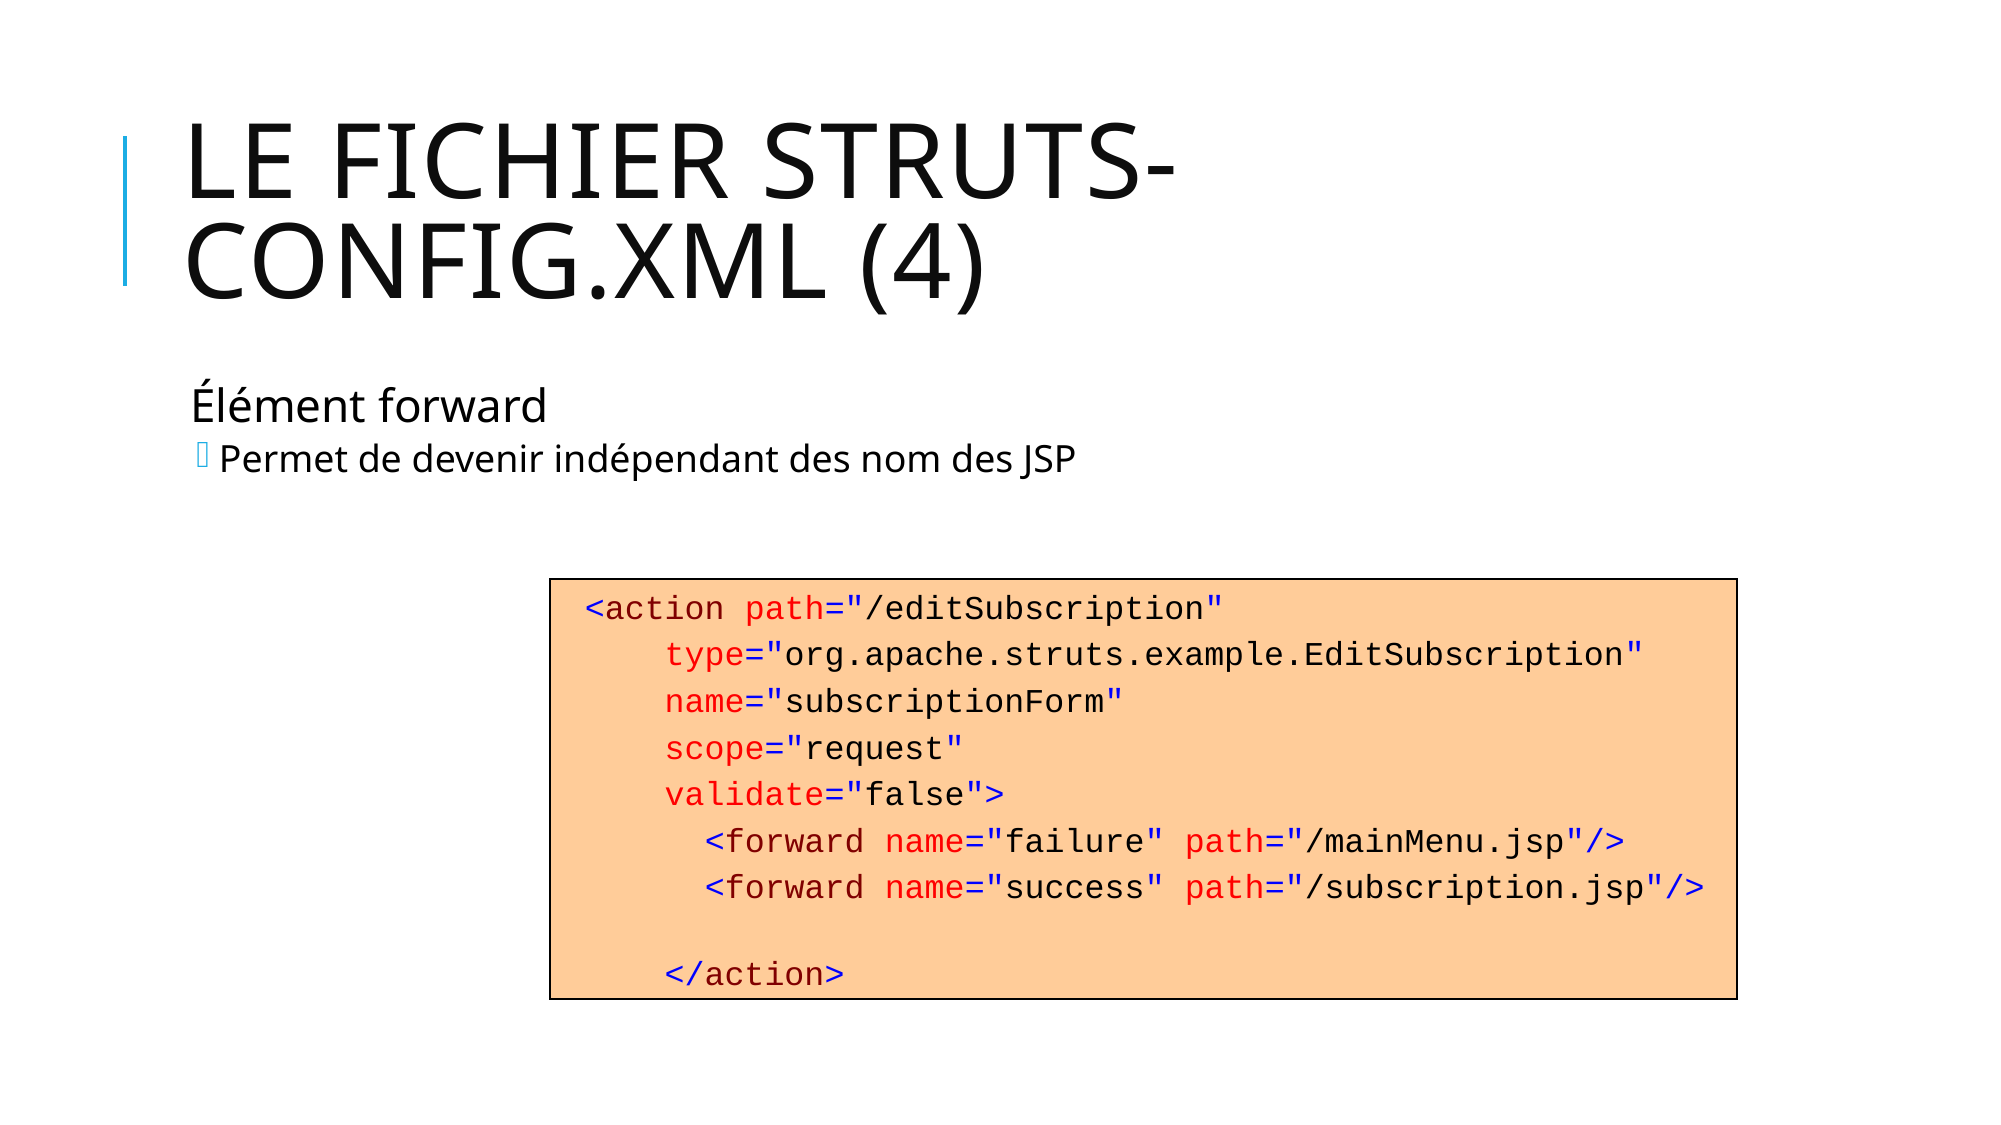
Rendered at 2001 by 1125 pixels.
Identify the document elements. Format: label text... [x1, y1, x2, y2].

text_box <action path="/editSubscription" type="org.apache.struts.example.EditSubscription" name="subscriptionForm" scope="request" validate="false"> <forward name="failure" path="/mainMenu.jsp"/> <forward name="success" path="/subscription.jsp"/> </action> [549, 578, 1738, 1000]
title Le fichier struts-config.xml (4) [168, 96, 1763, 342]
list Élément forward Permet de devenir indépendant des nom des JSP [168, 375, 1763, 1035]
